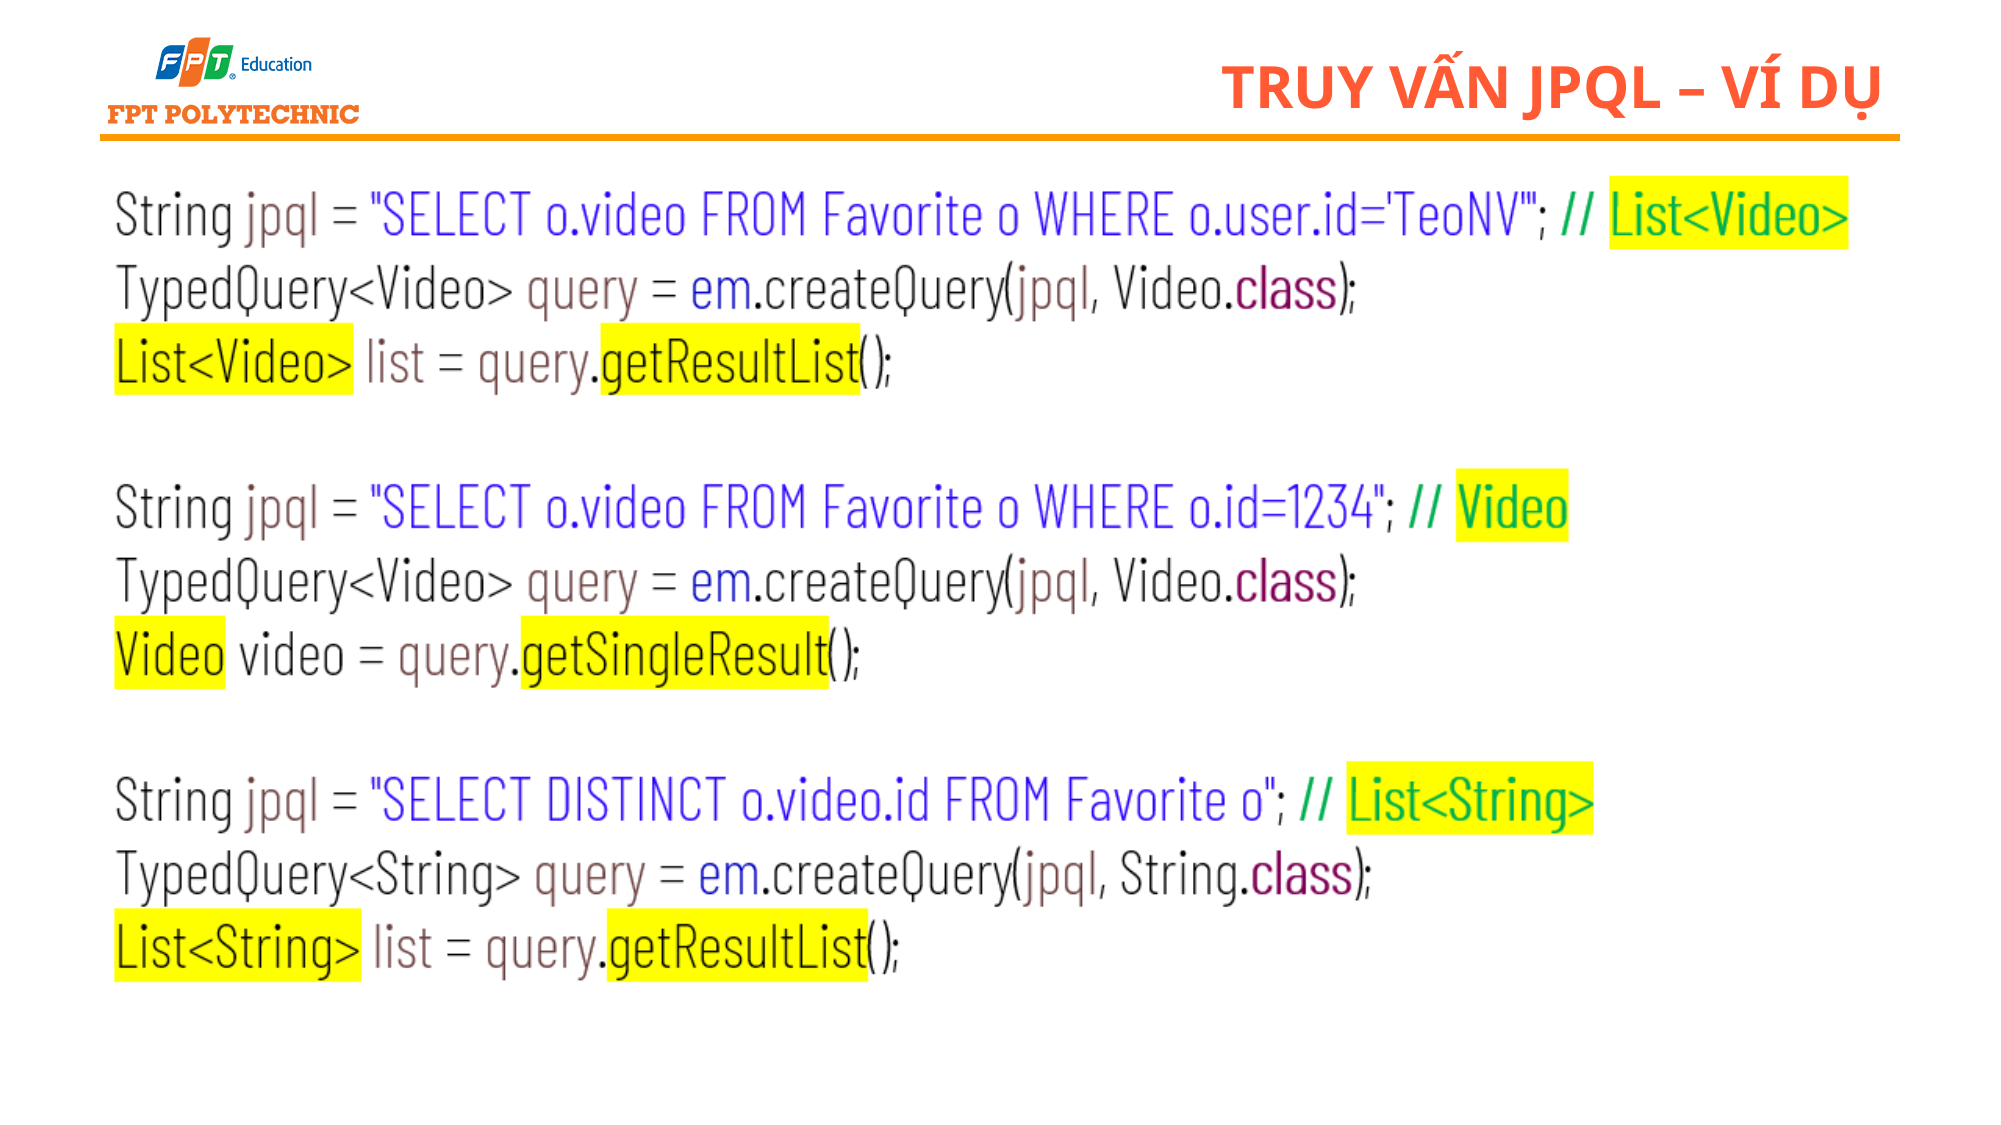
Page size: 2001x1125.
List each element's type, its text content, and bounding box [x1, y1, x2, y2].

picture [99, 25, 367, 134]
picture [99, 135, 367, 143]
title Truy vấn JPQL – Ví dụ [366, 45, 1900, 125]
picture [99, 162, 1856, 990]
